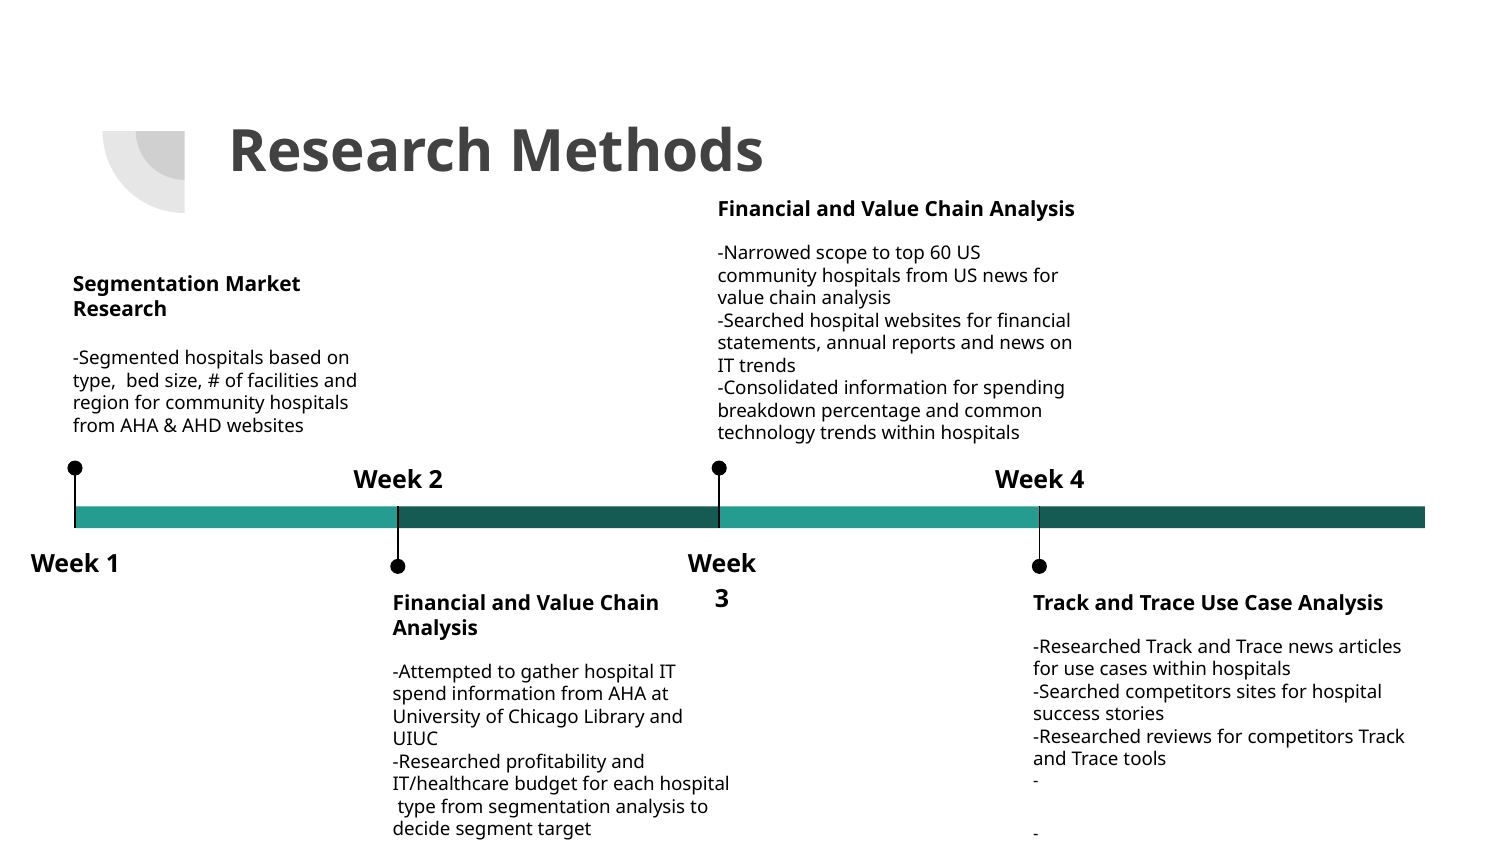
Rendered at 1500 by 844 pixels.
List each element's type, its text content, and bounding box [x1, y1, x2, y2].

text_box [3, 205, 398, 590]
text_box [978, 444, 1438, 730]
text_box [665, 180, 1100, 590]
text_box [336, 444, 748, 730]
title Research Methods [213, 98, 1368, 263]
